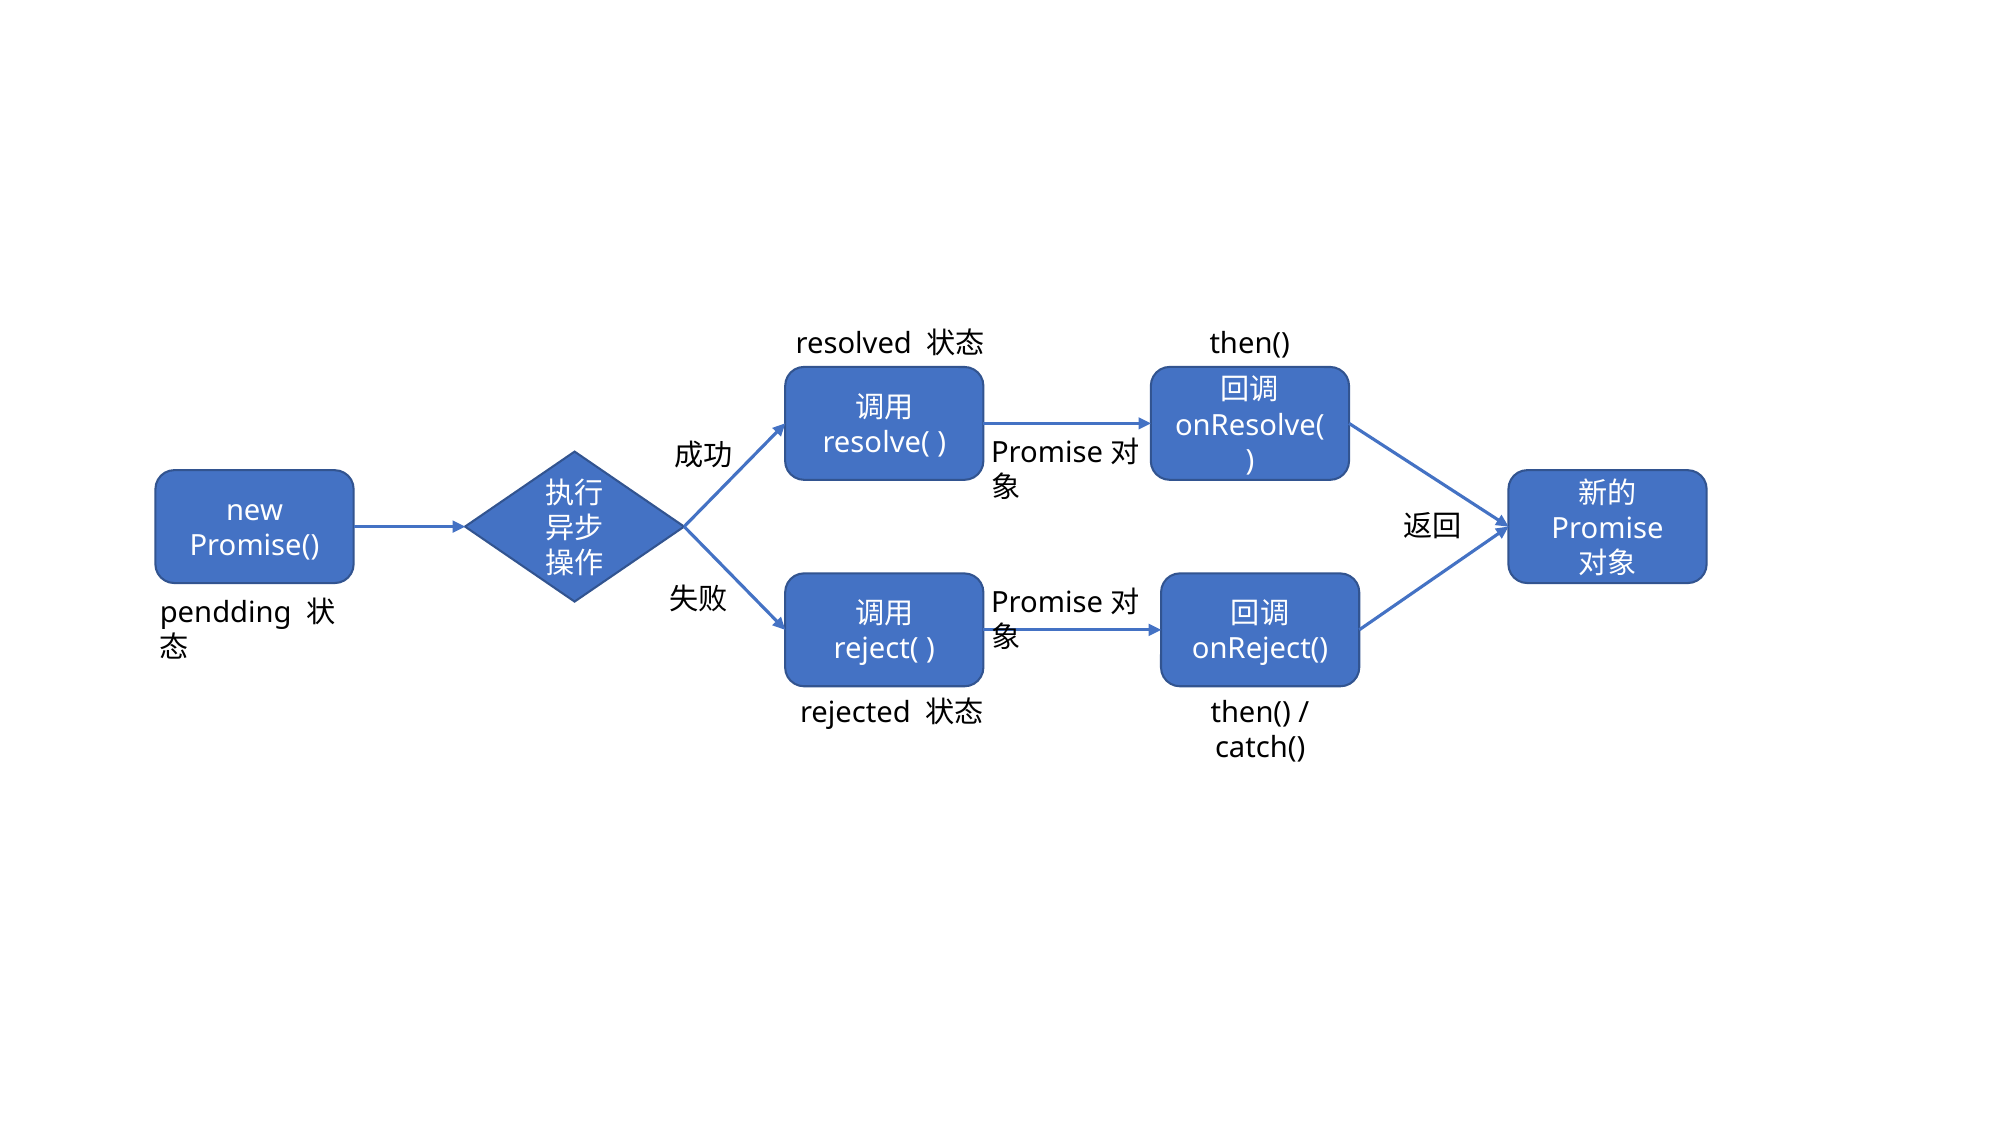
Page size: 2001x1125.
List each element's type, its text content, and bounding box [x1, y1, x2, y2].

text_box Promise对象 [976, 576, 1169, 661]
text_box new Promise() [154, 469, 355, 585]
text_box rejected 状态 [785, 686, 1005, 736]
text_box Promise对象 [976, 426, 1169, 511]
text_box 调用 reject( ) [784, 572, 985, 686]
text_box 失败 [654, 573, 684, 623]
text_box pendding 状态 [144, 586, 365, 671]
text_box 成功 [660, 429, 684, 479]
text_box 回调 onReject() [1159, 572, 1361, 686]
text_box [684, 423, 786, 526]
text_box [684, 526, 786, 630]
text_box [1349, 423, 1509, 527]
text_box 执行异步操作 [464, 450, 683, 603]
text_box resolved 状态 [780, 316, 1000, 367]
text_box 回调 onResolve() [1149, 367, 1351, 481]
text_box then() / catch() [1150, 686, 1370, 771]
text_box then() [1140, 316, 1360, 367]
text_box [1359, 526, 1509, 630]
text_box 新的 Promise 对象 [1509, 469, 1708, 585]
text_box 调用 resolve( ) [784, 367, 985, 481]
